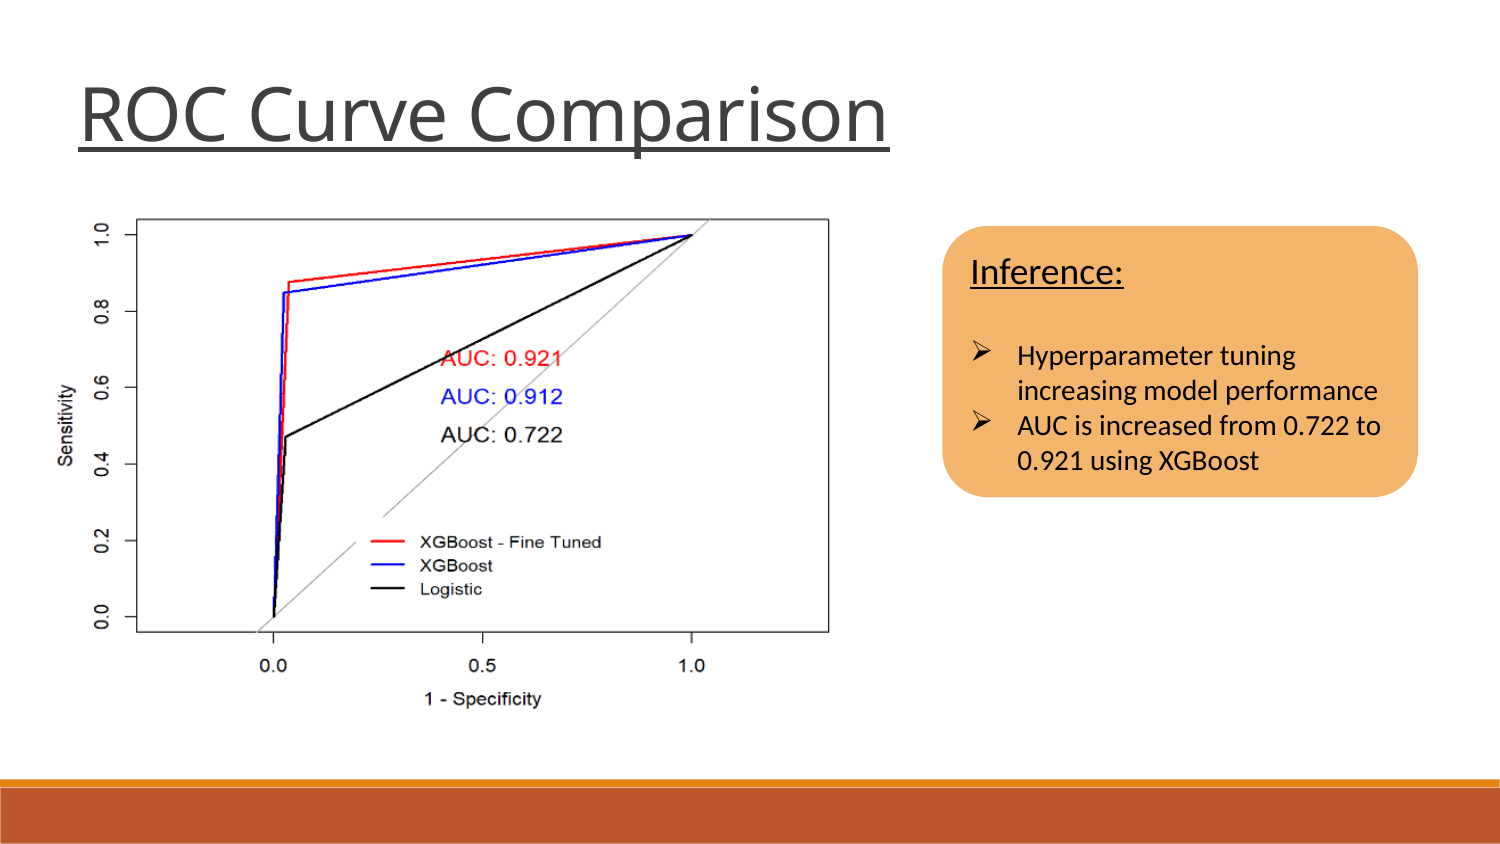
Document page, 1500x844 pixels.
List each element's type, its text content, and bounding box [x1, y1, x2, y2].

title ROC Curve Comparison [63, 65, 1462, 160]
picture [26, 207, 861, 716]
text_box Inference: Hyperparameter tuning increasing model performance AUC is increased from 0.722 to 0.921 using XGBoost [942, 226, 1418, 498]
